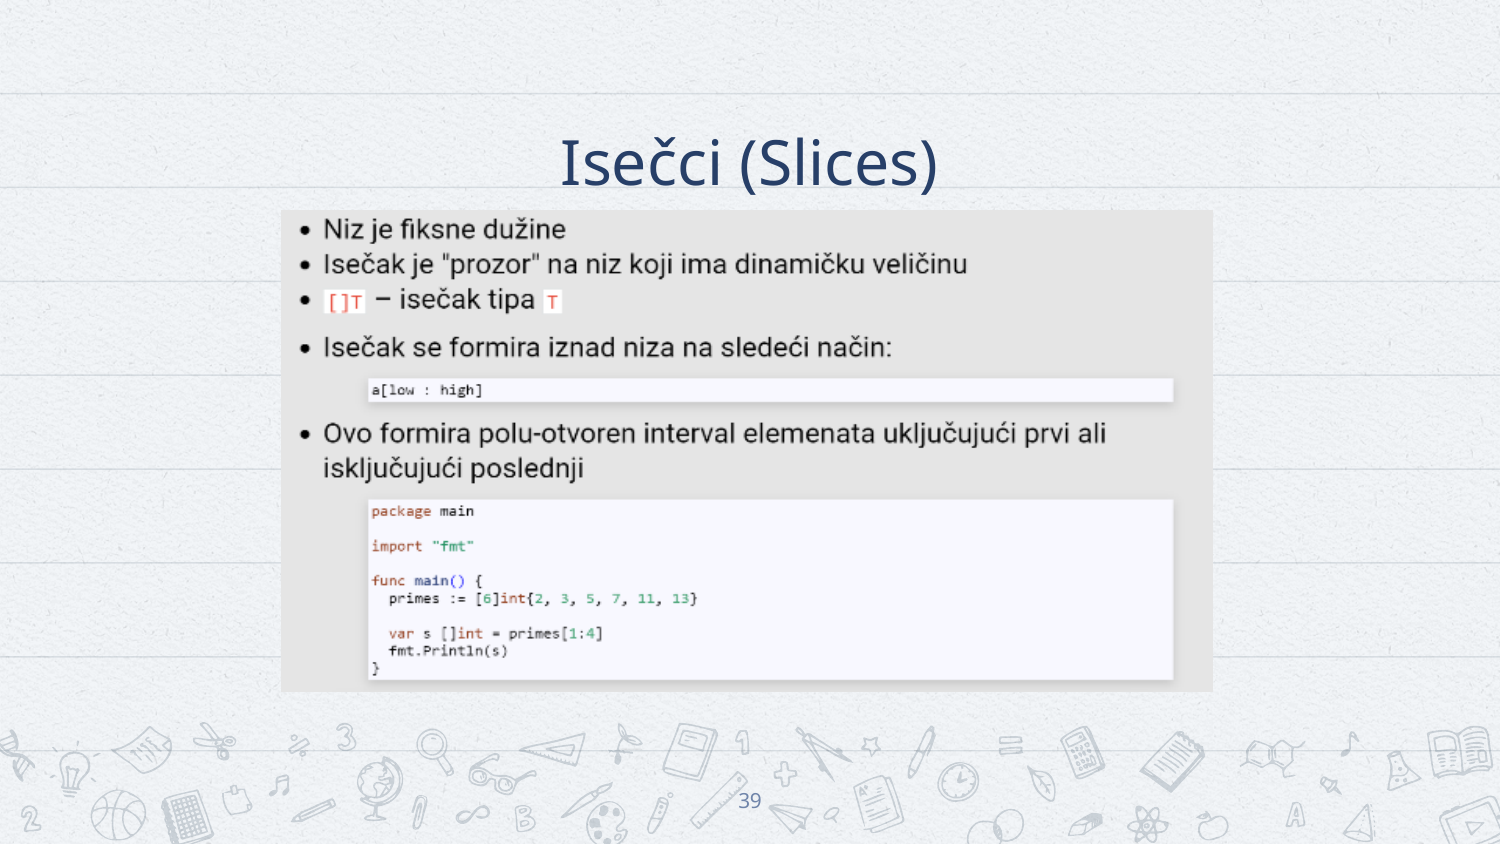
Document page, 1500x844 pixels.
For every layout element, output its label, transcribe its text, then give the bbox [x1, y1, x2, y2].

title Isečci (Slices) [168, 108, 1332, 199]
picture [0, 0, 1500, 844]
slide_number 39 [705, 779, 795, 825]
